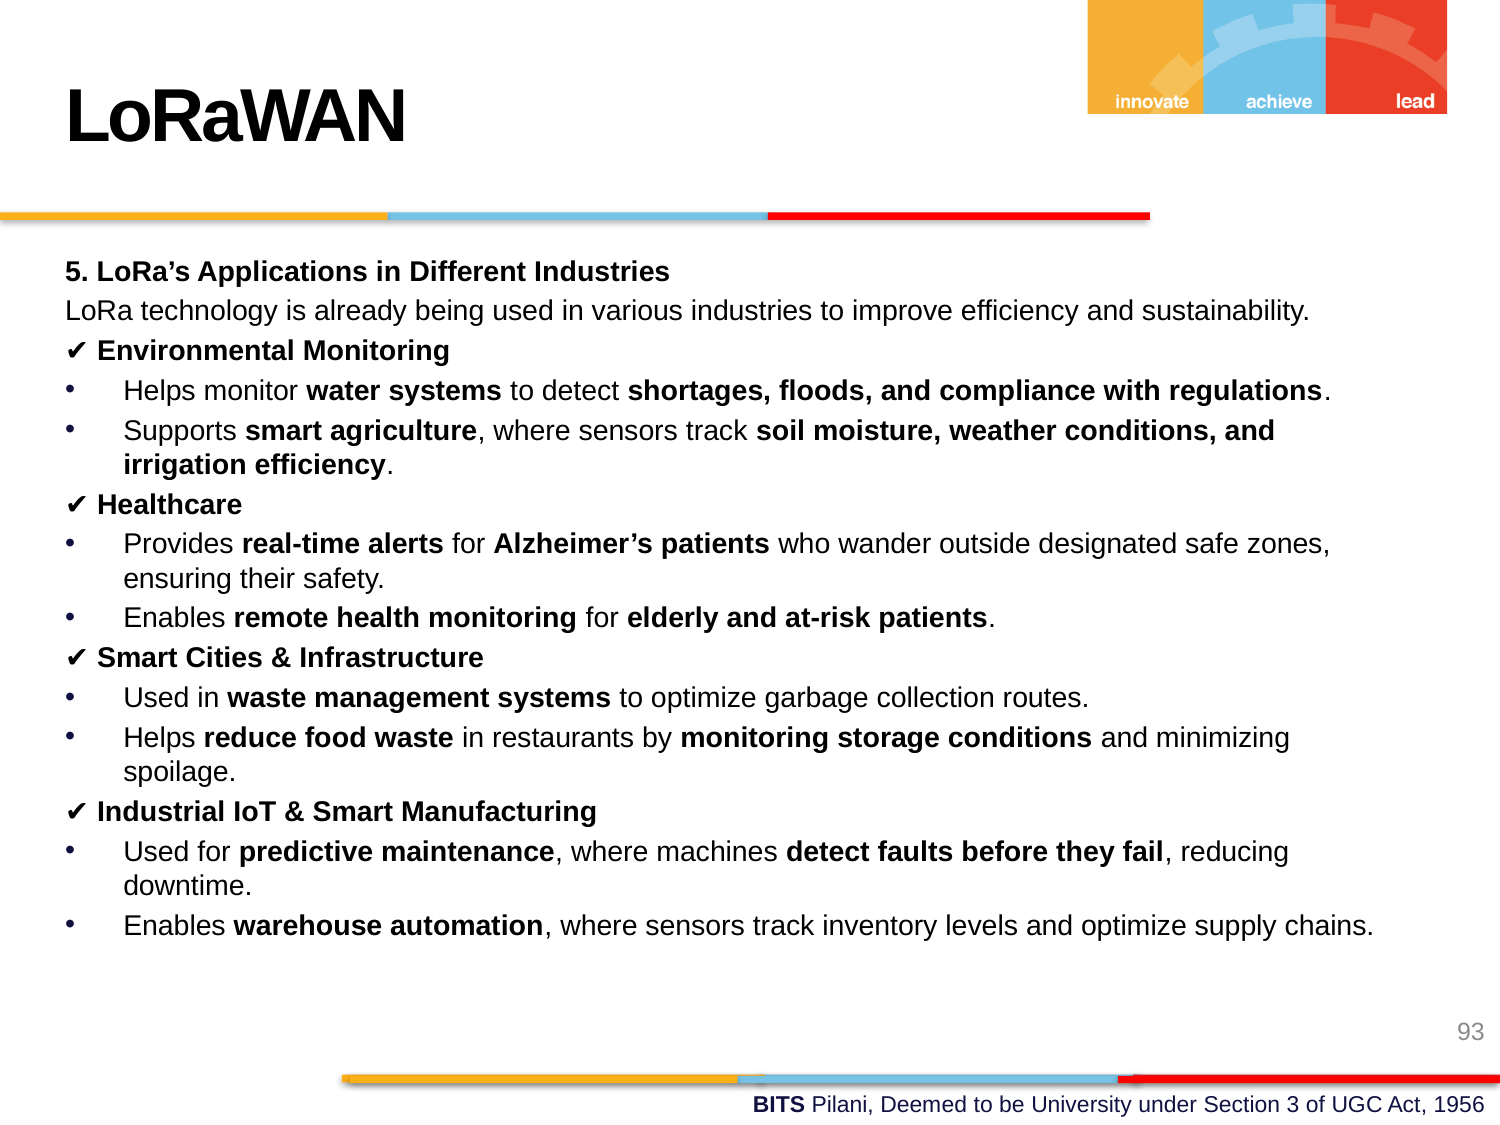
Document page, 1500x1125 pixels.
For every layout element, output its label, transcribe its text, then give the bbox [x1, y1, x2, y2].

list 5. LoRa’s Applications in Different Industries LoRa technology is already being used in various industries to improve efficiency and sustainability. ✔ Environmental Monitoring Helps monitor water systems to detect shortages, floods, and compliance with regulations. Supports smart agriculture, where sensors track soil moisture, weather conditions, and irrigation efficiency. ✔ Healthcare Provides real-time alerts for Alzheimer’s patients who wander outside designated safe zones, ensuring their safety. Enables remote health monitoring for elderly and at-risk patients. ✔ Smart Cities & Infrastructure Used in waste management systems to optimize garbage collection routes. Helps reduce food waste in restaurants by monitoring storage conditions and minimizing spoilage. ✔ Industrial IoT & Smart Manufacturing Used for predictive maintenance, where machines detect faults before they fail, reducing downtime. Enables warehouse automation, where sensors track inventory levels and optimize supply chains. [50, 245, 1400, 988]
picture [1087, 0, 1448, 114]
slide_number 93 [1149, 1000, 1500, 1061]
list LoRaWAN [50, 24, 1088, 213]
